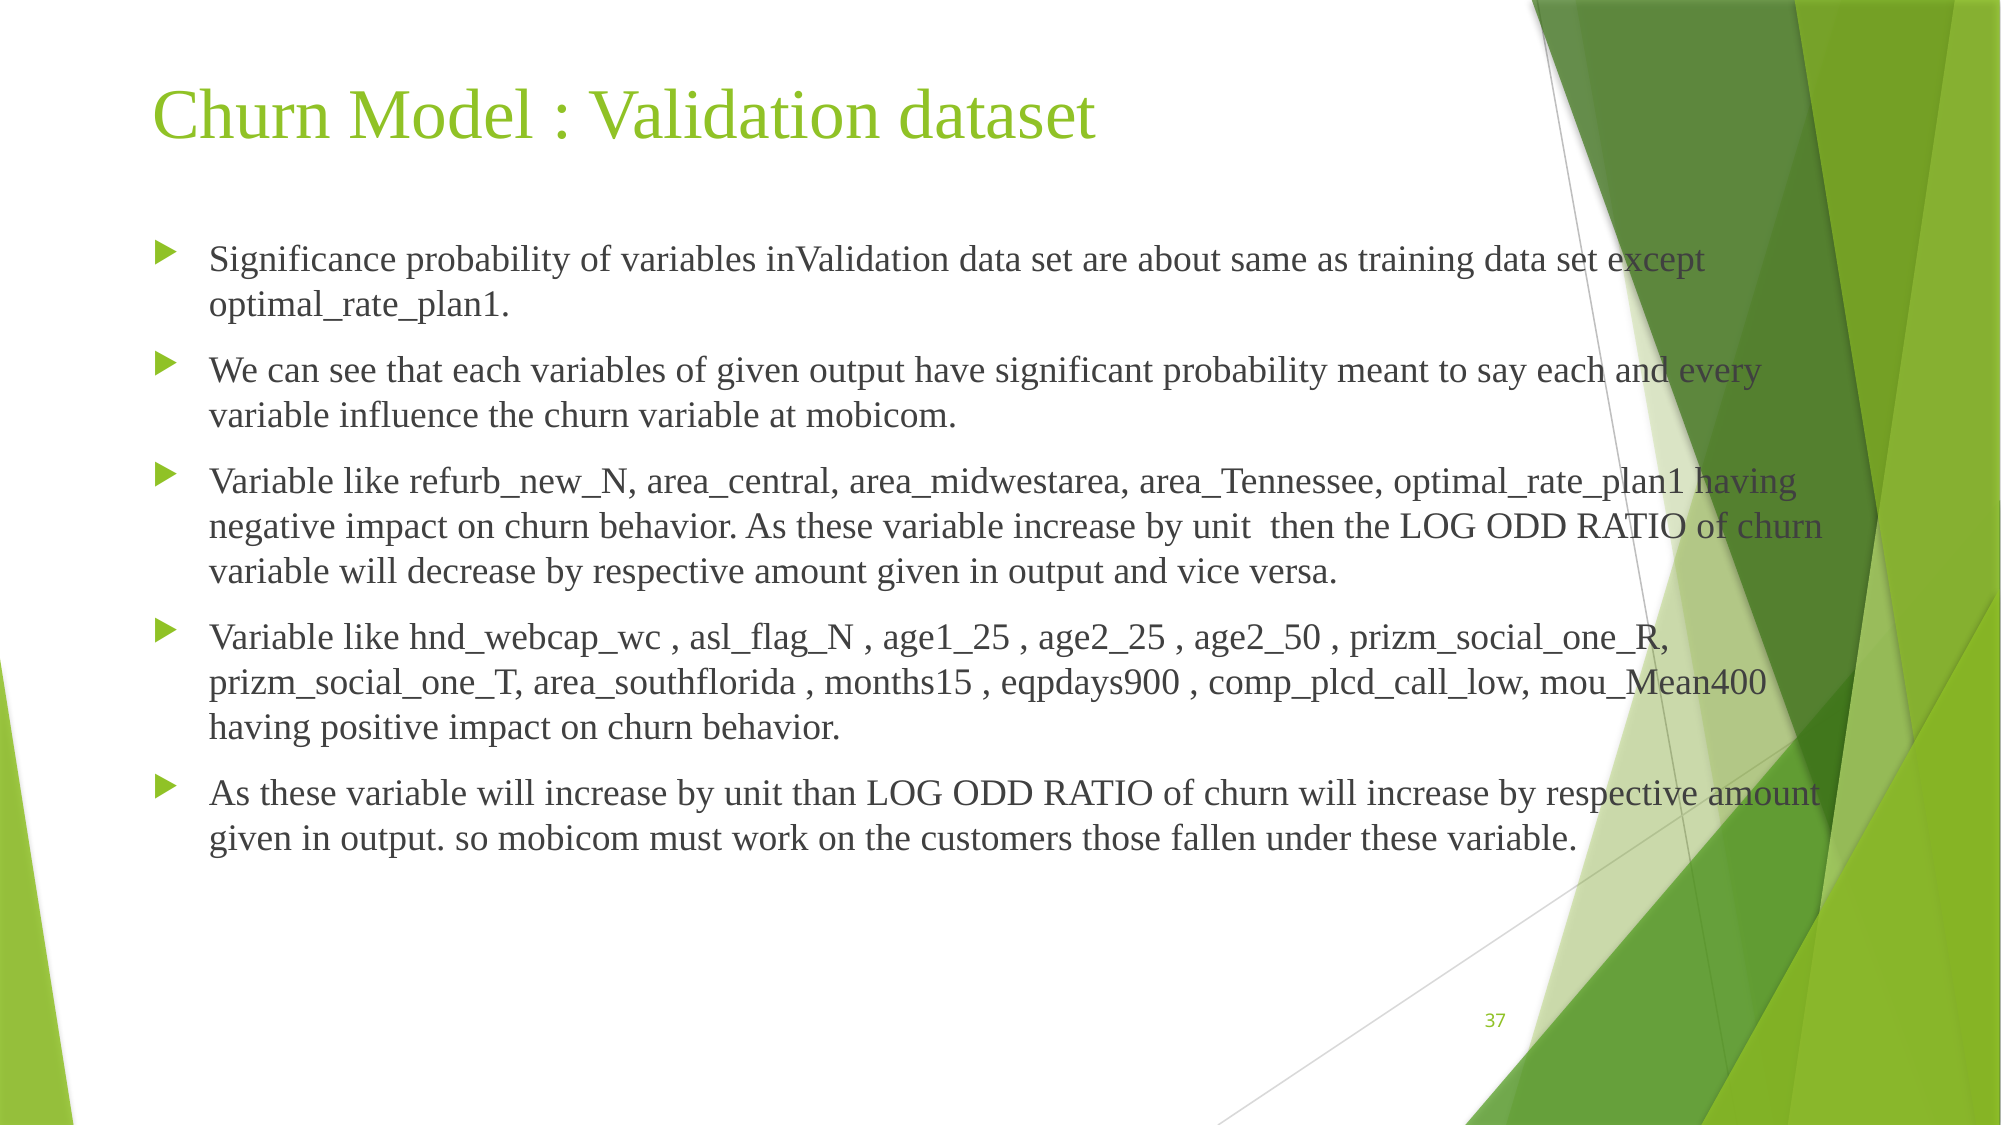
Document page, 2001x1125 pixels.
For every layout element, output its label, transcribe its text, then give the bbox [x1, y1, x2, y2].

list Significance probability of variables inValidation data set are about same as training data set except optimal_rate_plan1. We can see that each variables of given output have significant probability meant to say each and every variable influence the churn variable at mobicom. Variable like refurb_new_N, area_central, area_midwestarea, area_Tennessee, optimal_rate_plan1 having negative impact on churn behavior. As these variable increase by unit then the LOG ODD RATIO of churn variable will decrease by respective amount given in output and vice versa. Variable like hnd_webcap_wc , asl_flag_N , age1_25 , age2_25 , age2_50 , prizm_social_one_R, prizm_social_one_T, area_southflorida , months15 , eqpdays900 , comp_plcd_call_low, mou_Mean400 having positive impact on churn behavior. As these variable will increase by unit than LOG ODD RATIO of churn will increase by respective amount given in output. so mobicom must work on the customers those fallen under these variable. [137, 161, 1863, 1099]
slide_number 37 [1409, 991, 1522, 1051]
title Churn Model : Validation dataset [137, 59, 1863, 161]
